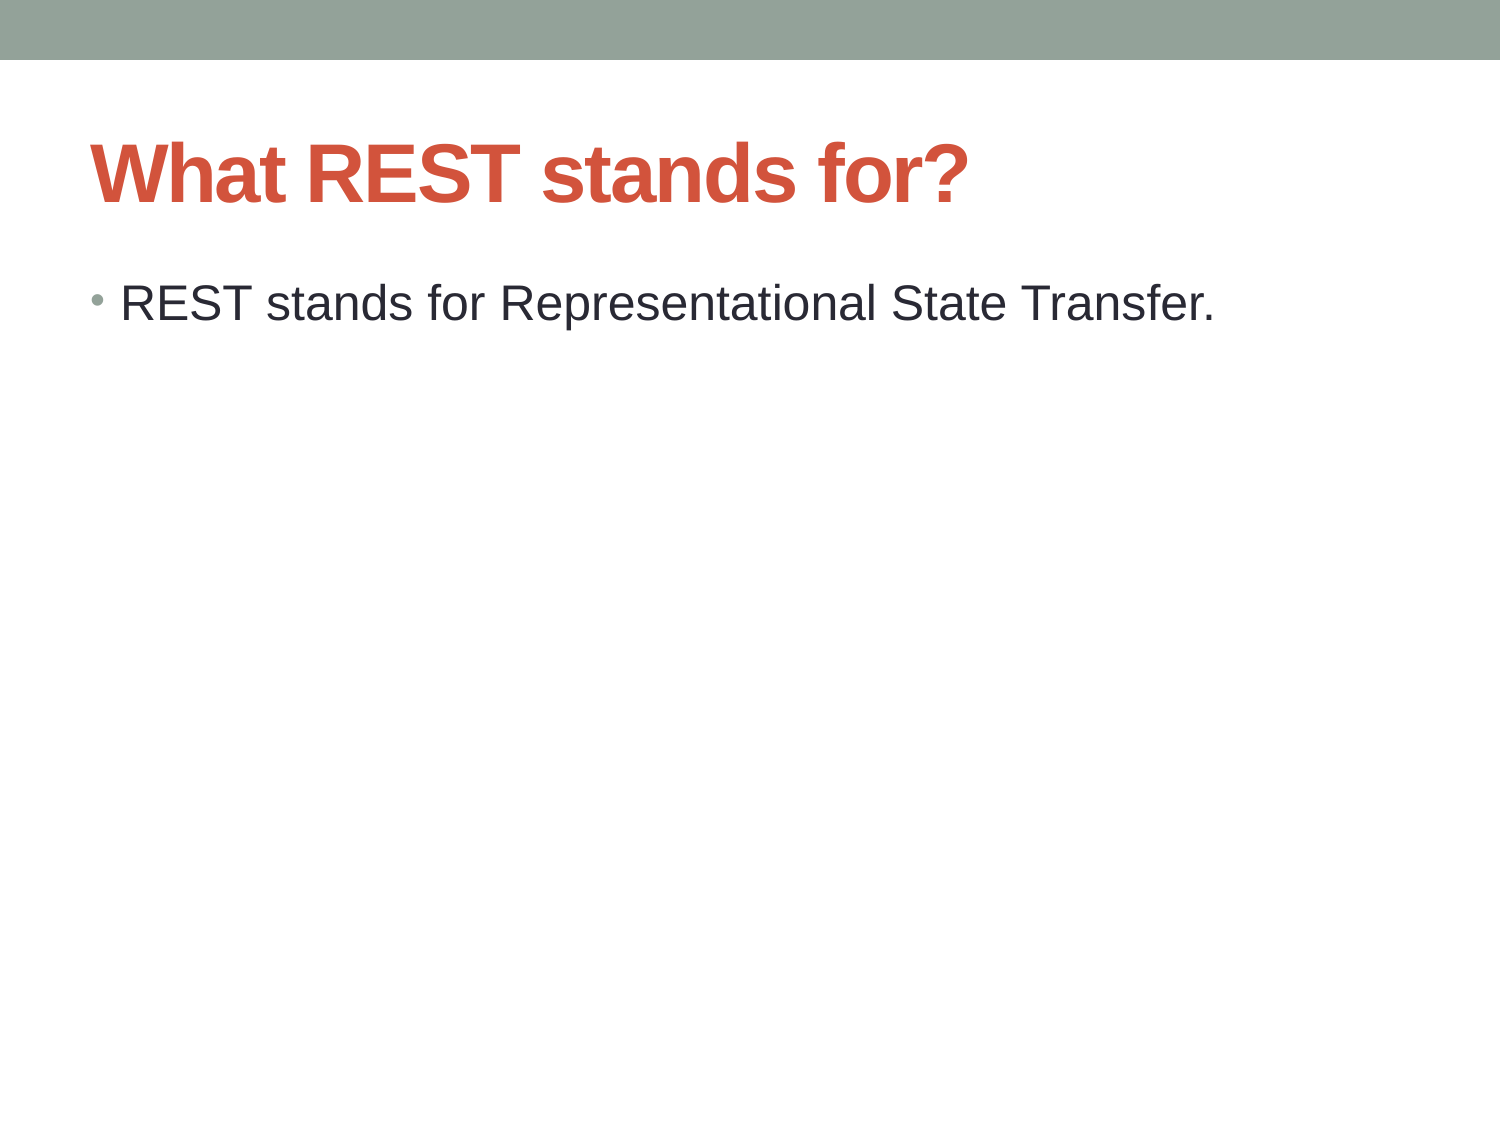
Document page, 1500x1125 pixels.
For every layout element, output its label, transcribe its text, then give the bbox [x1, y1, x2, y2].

list REST stands for Representational State Transfer. [75, 262, 1425, 1063]
title What REST stands for? [75, 87, 1425, 250]
